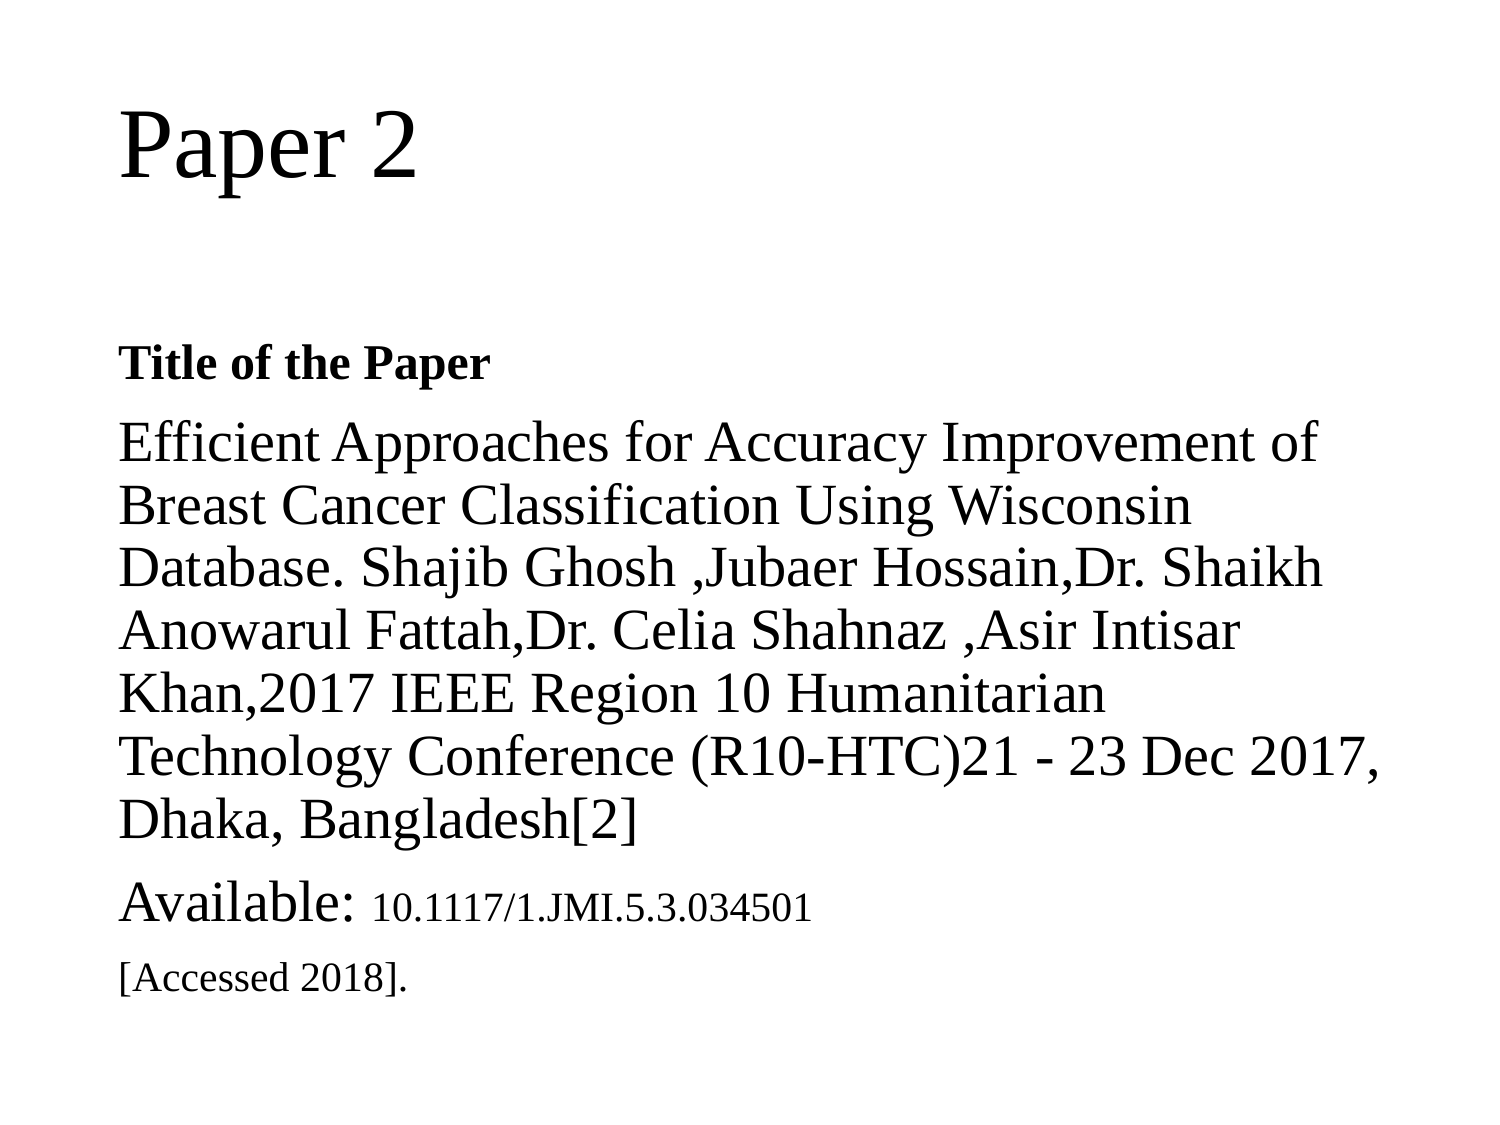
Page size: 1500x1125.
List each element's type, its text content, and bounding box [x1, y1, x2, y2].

text_box Paper 2 [103, 53, 482, 238]
text_box Title of the Paper Efficient Approaches for Accuracy Improvement of Breast Cancer Classification Using Wisconsin Database. Shajib Ghosh ,Jubaer Hossain,Dr. Shaikh Anowarul Fattah,Dr. Celia Shahnaz ,Asir Intisar Khan,2017 IEEE Region 10 Humanitarian Technology Conference (R10-HTC)21 - 23 Dec 2017, Dhaka, Bangladesh[2] Available: 10.1117/1.JMI.5.3.034501 [Accessed 2018]. [103, 328, 1397, 1043]
